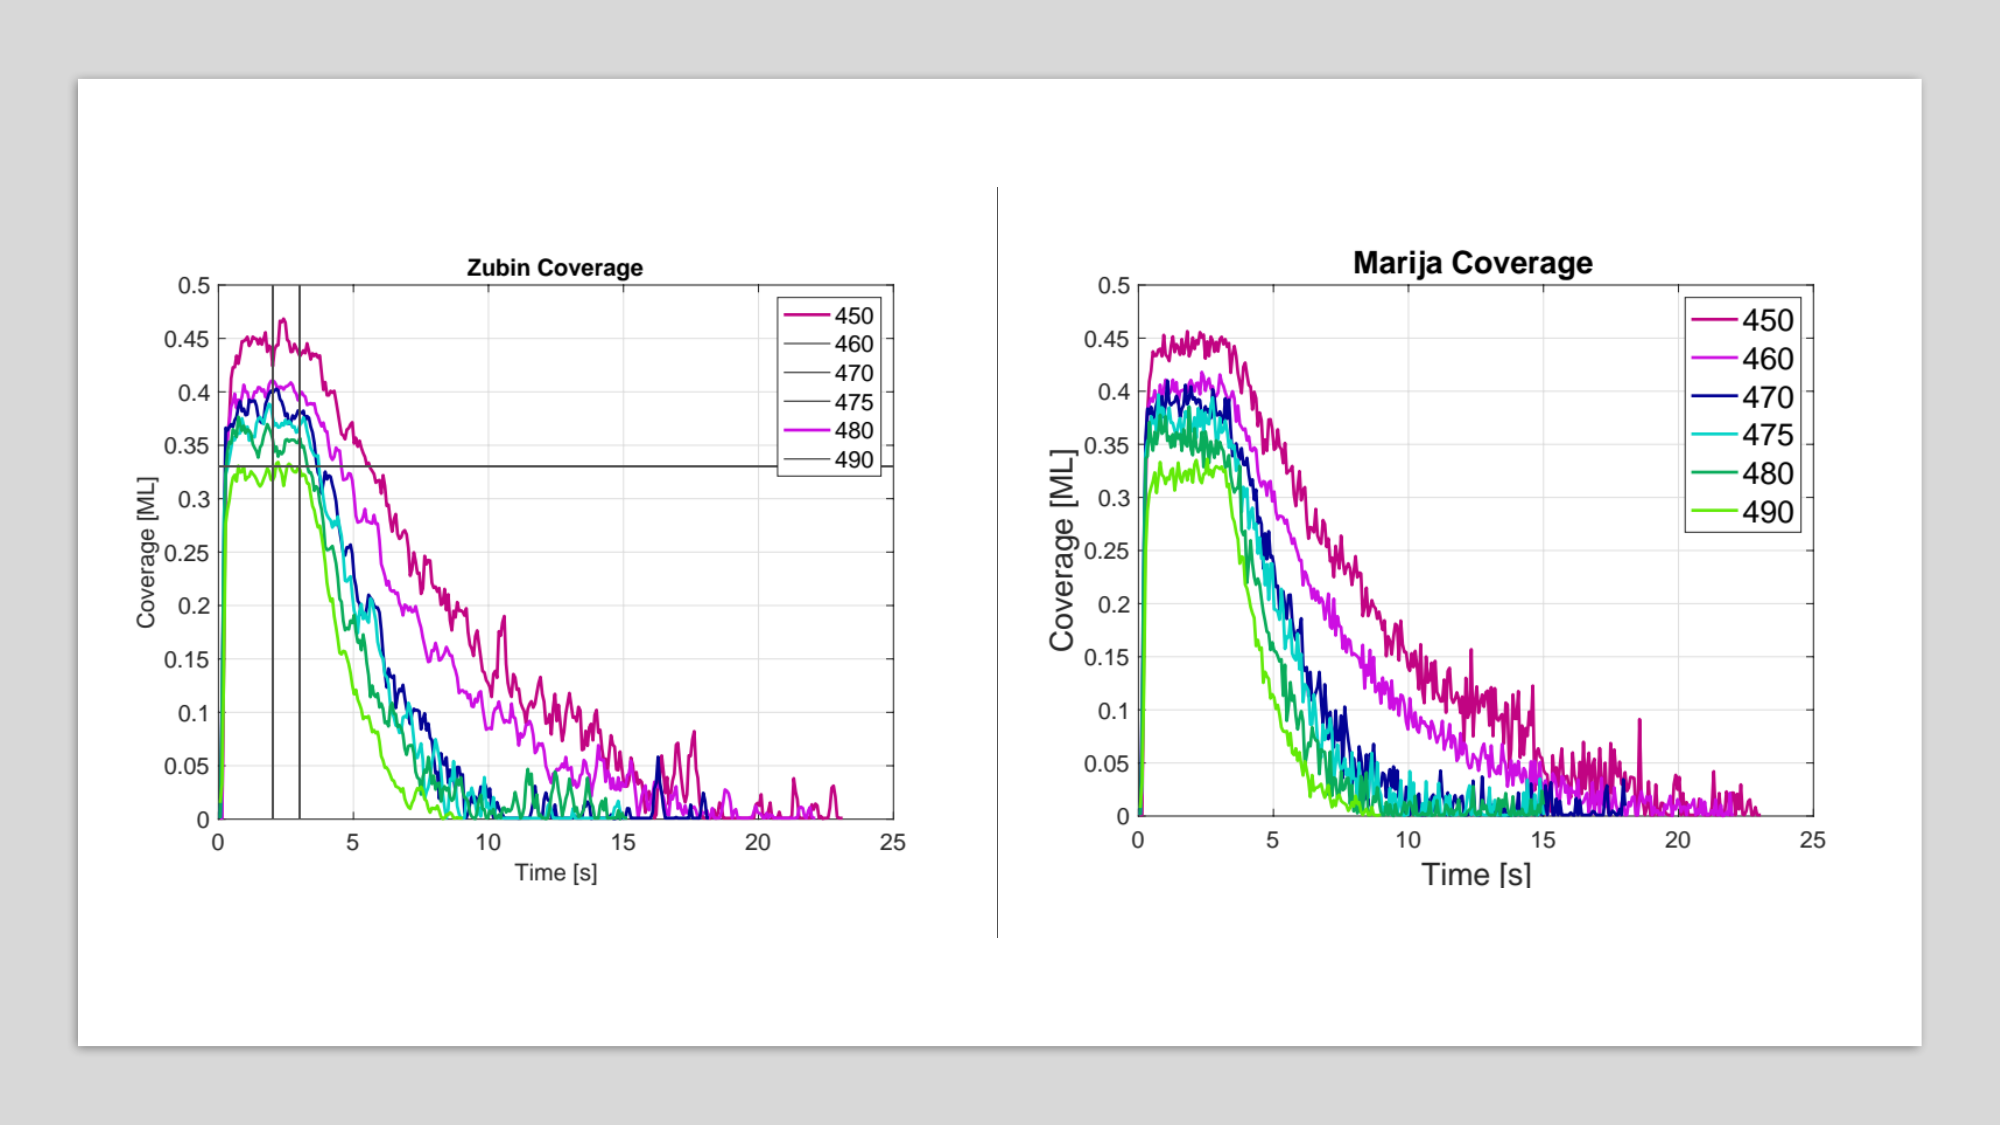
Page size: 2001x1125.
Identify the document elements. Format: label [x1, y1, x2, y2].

text_box [0, 0, 2000, 1125]
text_box [77, 78, 1923, 1047]
picture [105, 237, 975, 888]
picture [1025, 237, 1895, 888]
